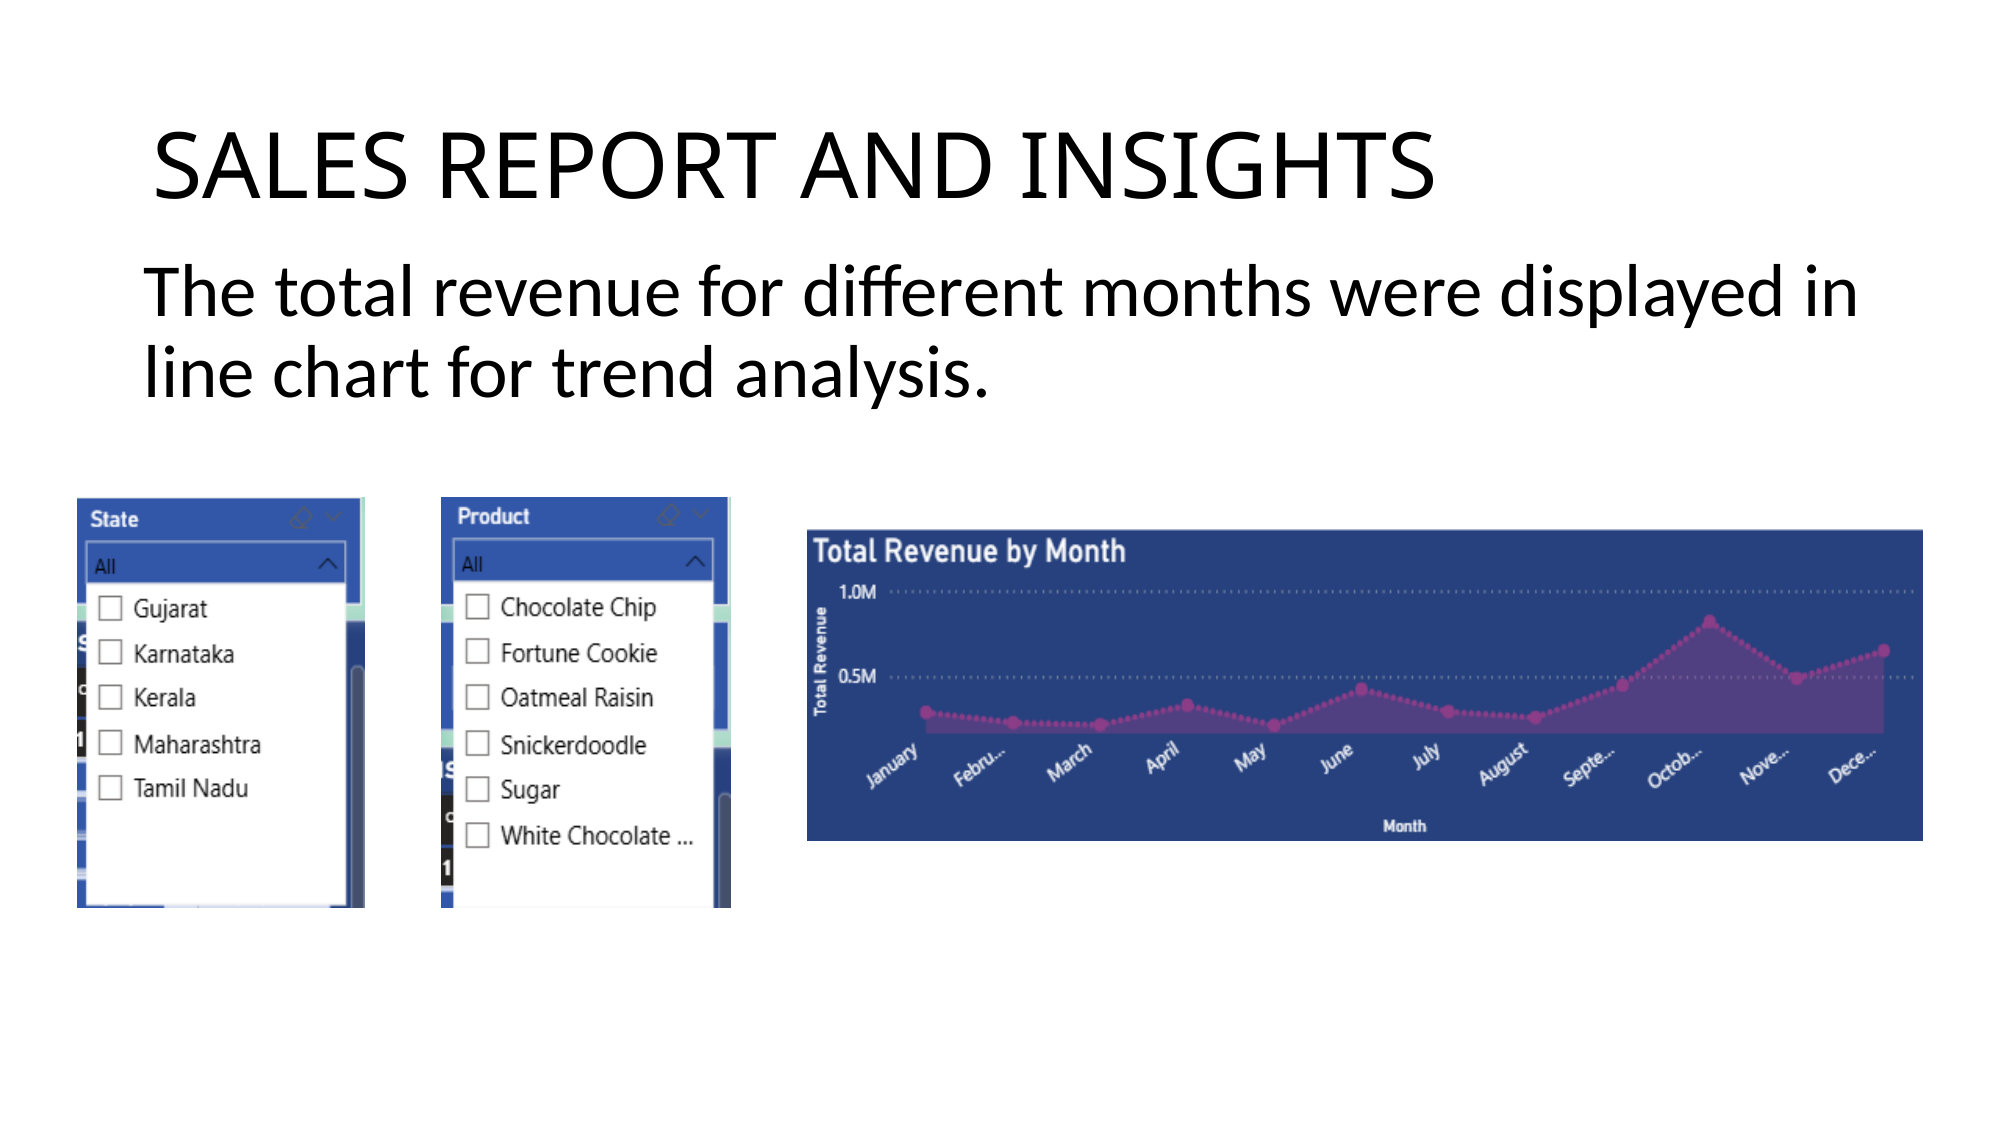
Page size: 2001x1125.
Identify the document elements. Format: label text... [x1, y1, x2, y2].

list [807, 529, 1923, 841]
title SALES REPORT AND INSIGHTS [137, 59, 1863, 244]
picture [77, 497, 365, 908]
picture [441, 497, 731, 908]
text_box The total revenue for different months were displayed in line chart for trend analysis. [128, 244, 1957, 402]
